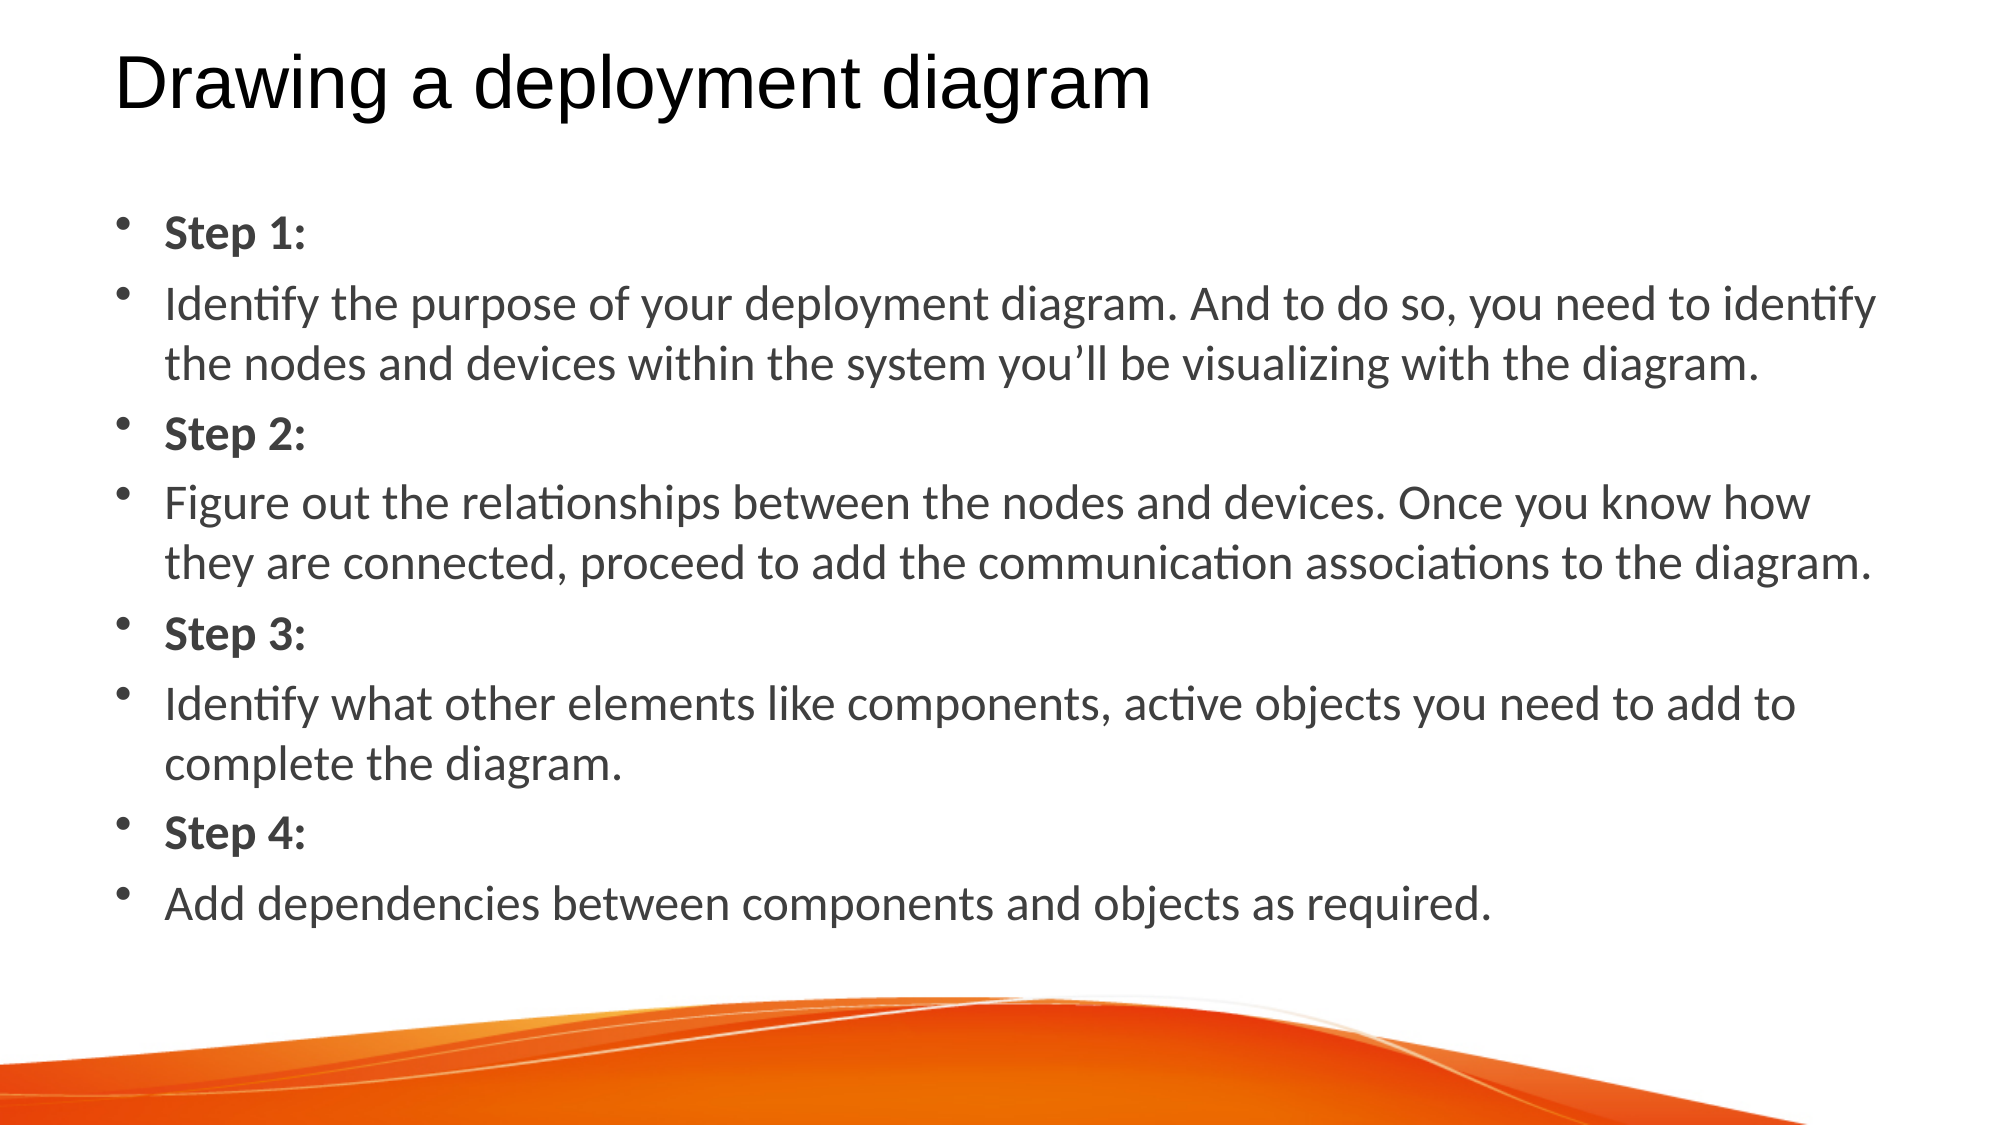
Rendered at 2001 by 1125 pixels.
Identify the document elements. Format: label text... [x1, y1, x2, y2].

picture [0, 0, 2000, 1125]
title Drawing a deployment diagram [99, 30, 1901, 127]
list Step 1: Identify the purpose of your deployment diagram. And to do so, you need to identify the nodes and devices within the system you’ll be visualizing with the diagram. Step 2: Figure out the relationships between the nodes and devices. Once you know how they are connected, proceed to add the communication associations to the diagram. Step 3: Identify what other elements like components, active objects you need to add to complete the diagram. Step 4: Add dependencies between components and objects as required. [99, 192, 1901, 1006]
